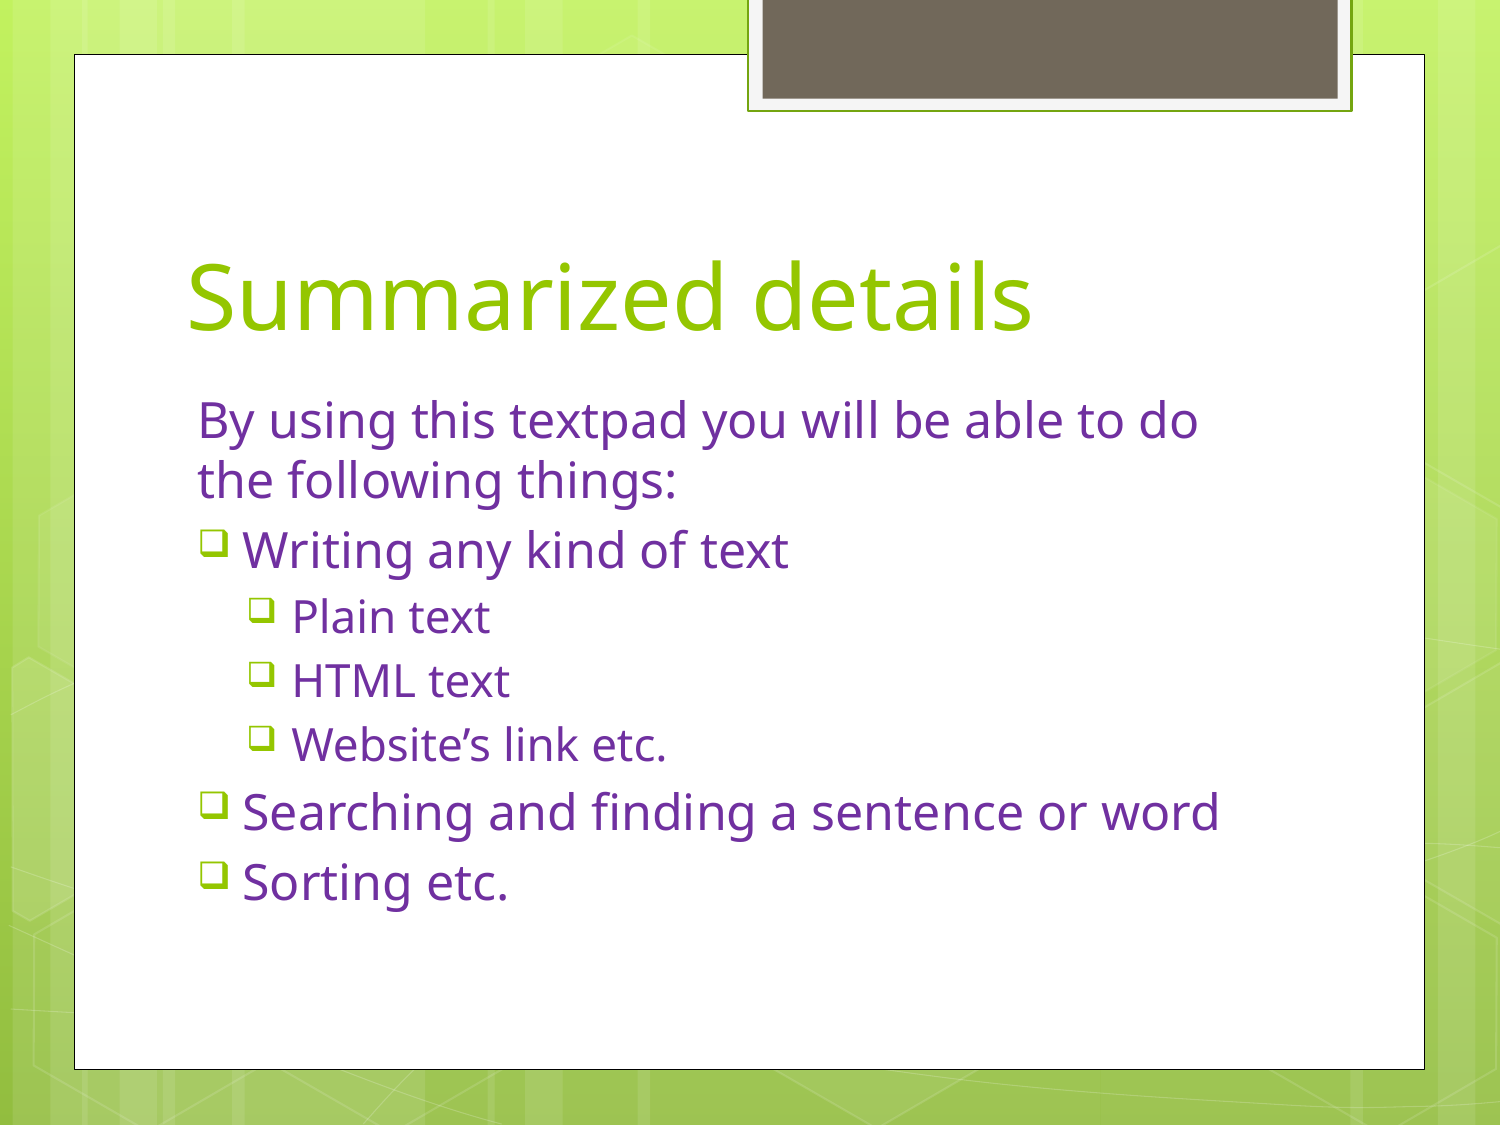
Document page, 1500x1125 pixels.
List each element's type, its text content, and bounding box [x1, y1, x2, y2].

title Summarized details [171, 168, 1324, 357]
list By using this textpad you will be able to do the following things: Writing any kind of text Plain text HTML text Website’s link etc. Searching and finding a sentence or word Sorting etc. [171, 381, 1283, 957]
